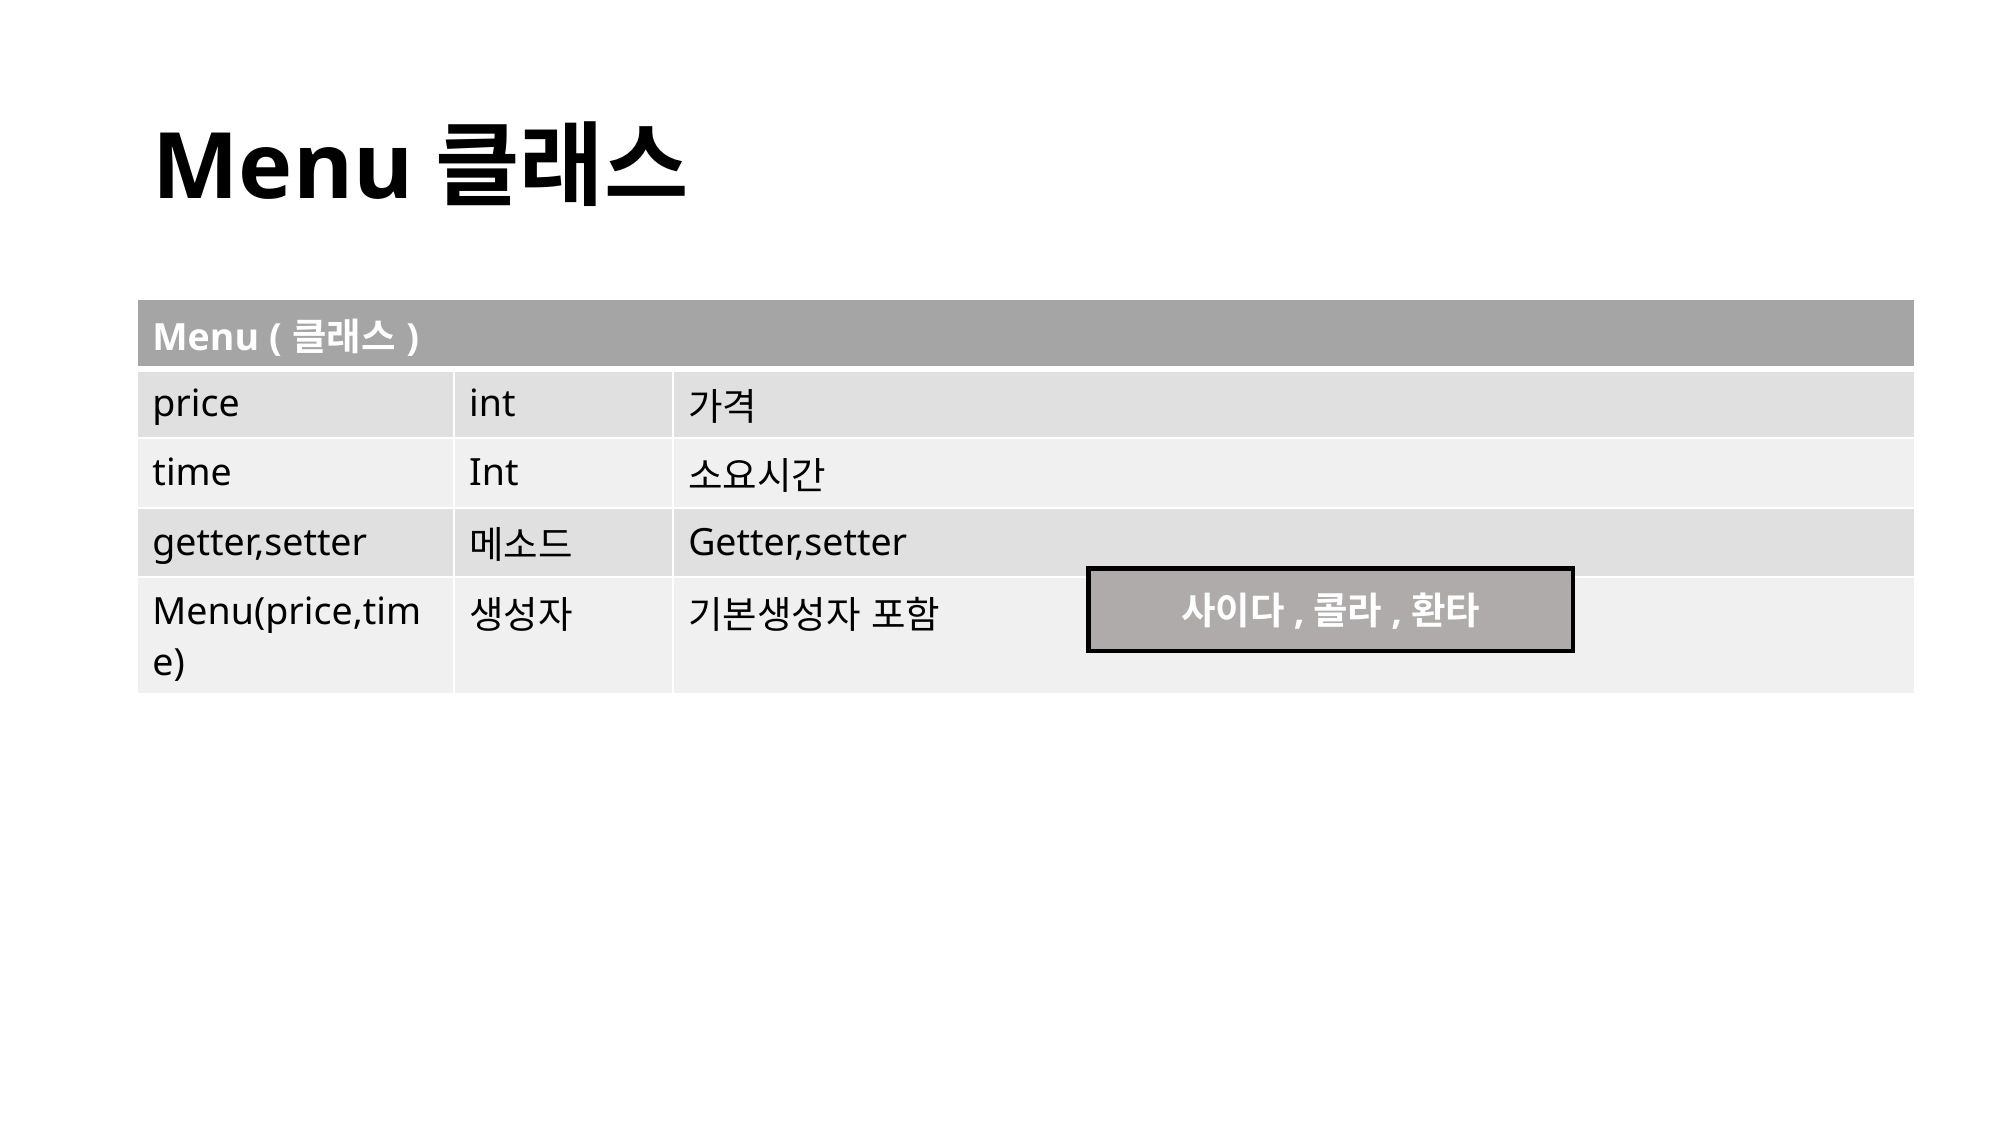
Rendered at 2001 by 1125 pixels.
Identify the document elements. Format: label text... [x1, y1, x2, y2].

table_cell price [138, 372, 453, 437]
text_box 사이다,콜라,환타 [1088, 567, 1574, 652]
table_cell 소요시간 [674, 439, 1914, 507]
table_cell time [138, 439, 453, 507]
table_cell int [455, 372, 672, 437]
table_cell Getter,setter [674, 509, 1914, 576]
table_cell 가격 [674, 372, 1914, 437]
table_cell 메소드 [455, 509, 672, 576]
title Menu클래스 [137, 59, 1863, 278]
table_cell getter,setter [138, 509, 453, 576]
table_cell 기본생성자 포함 [674, 578, 1914, 693]
table_cell Menu(price,time) [138, 578, 453, 693]
table_cell 생성자 [455, 578, 672, 693]
table_cell Int [455, 439, 672, 507]
table_header Menu (클래스) [138, 300, 1914, 366]
